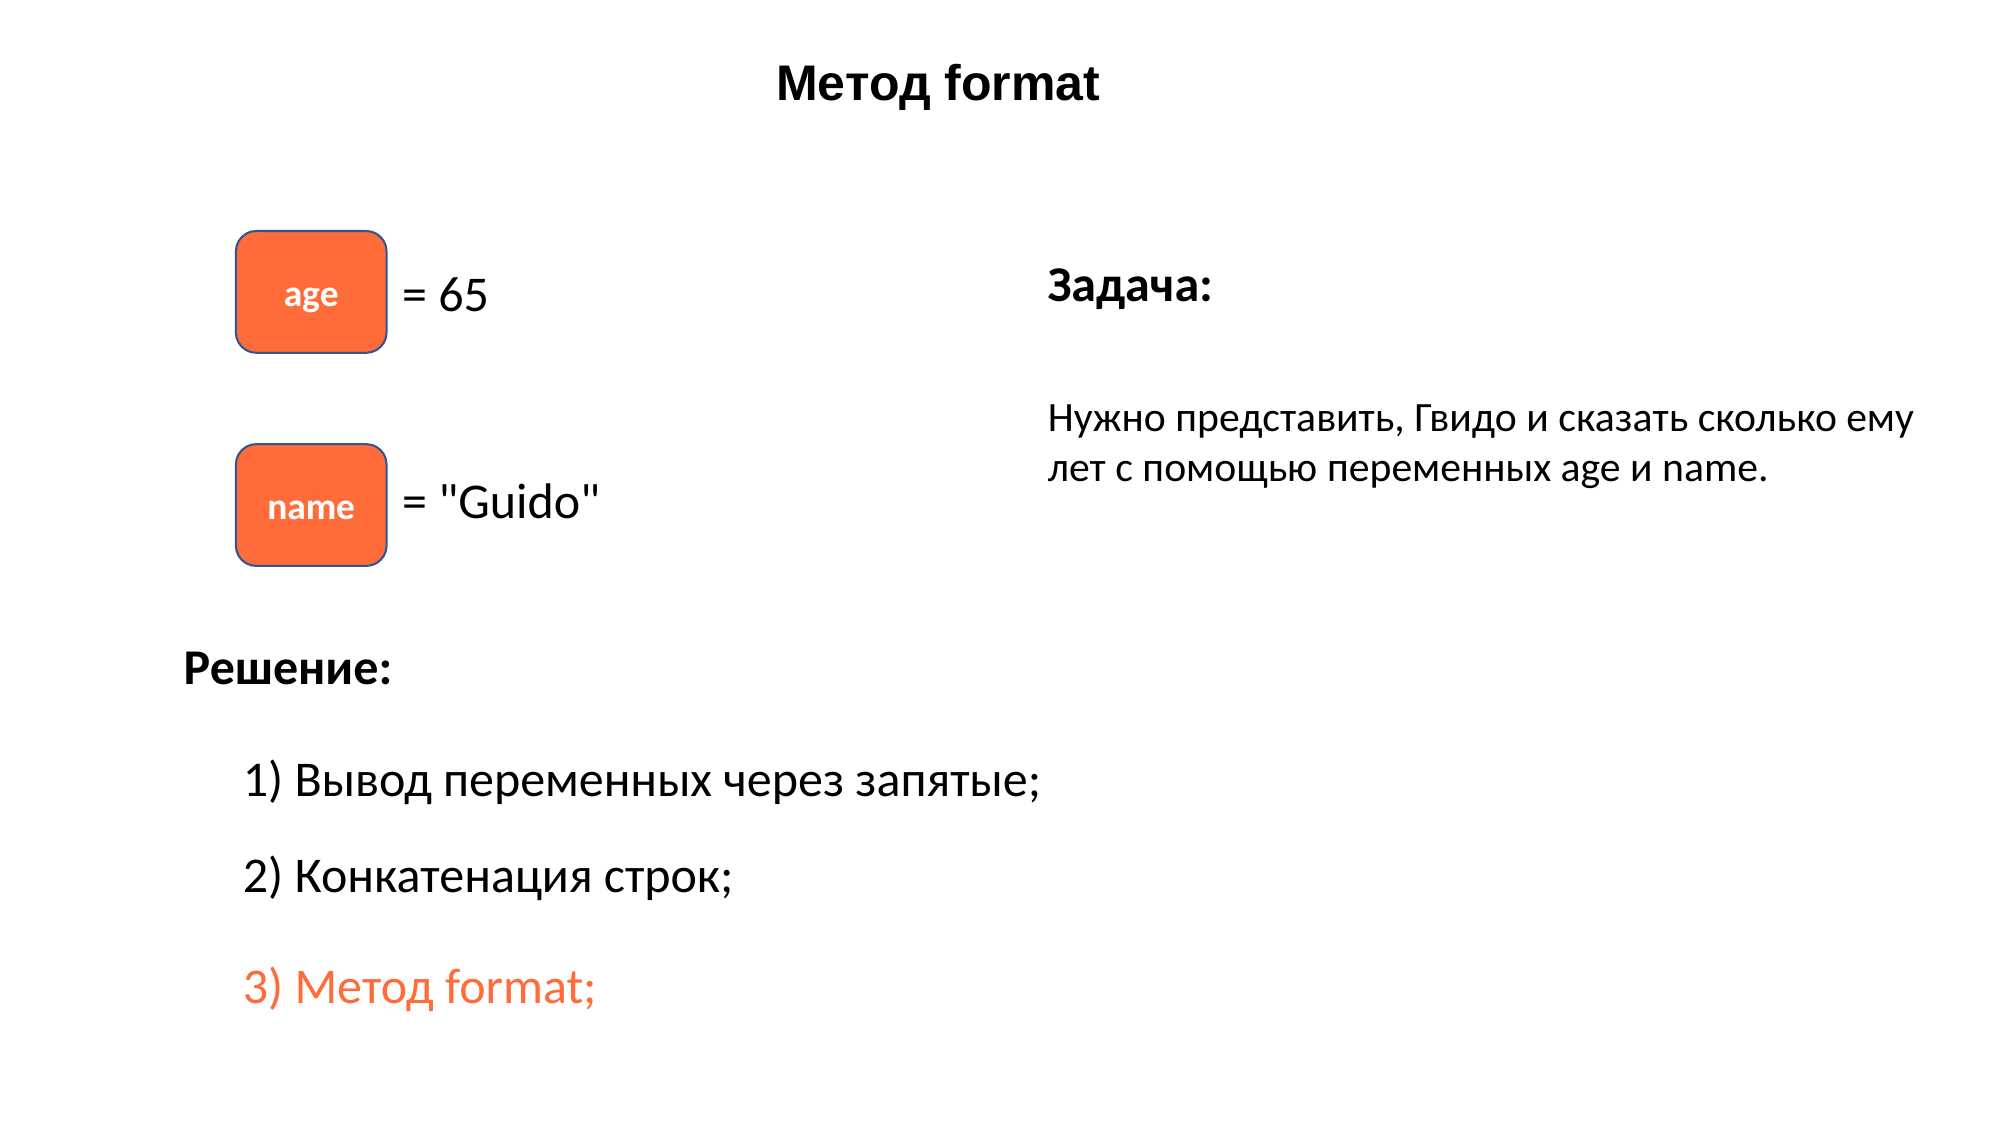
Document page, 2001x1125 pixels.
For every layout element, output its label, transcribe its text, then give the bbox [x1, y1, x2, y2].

text_box 3) Метод format; [227, 945, 1089, 1021]
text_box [387, 254, 652, 537]
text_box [235, 230, 387, 566]
text_box Метод format [761, 42, 1146, 118]
text_box 1) Вывод переменных через запятые; [227, 739, 1089, 815]
text_box Решение: [168, 626, 417, 702]
text_box Задача: [1032, 243, 1281, 319]
text_box Нужно представить, Гвидо и сказать сколько ему лет с помощью переменных age и name. [1032, 382, 1950, 498]
text_box 2) Конкатенация строк; [227, 835, 1089, 911]
